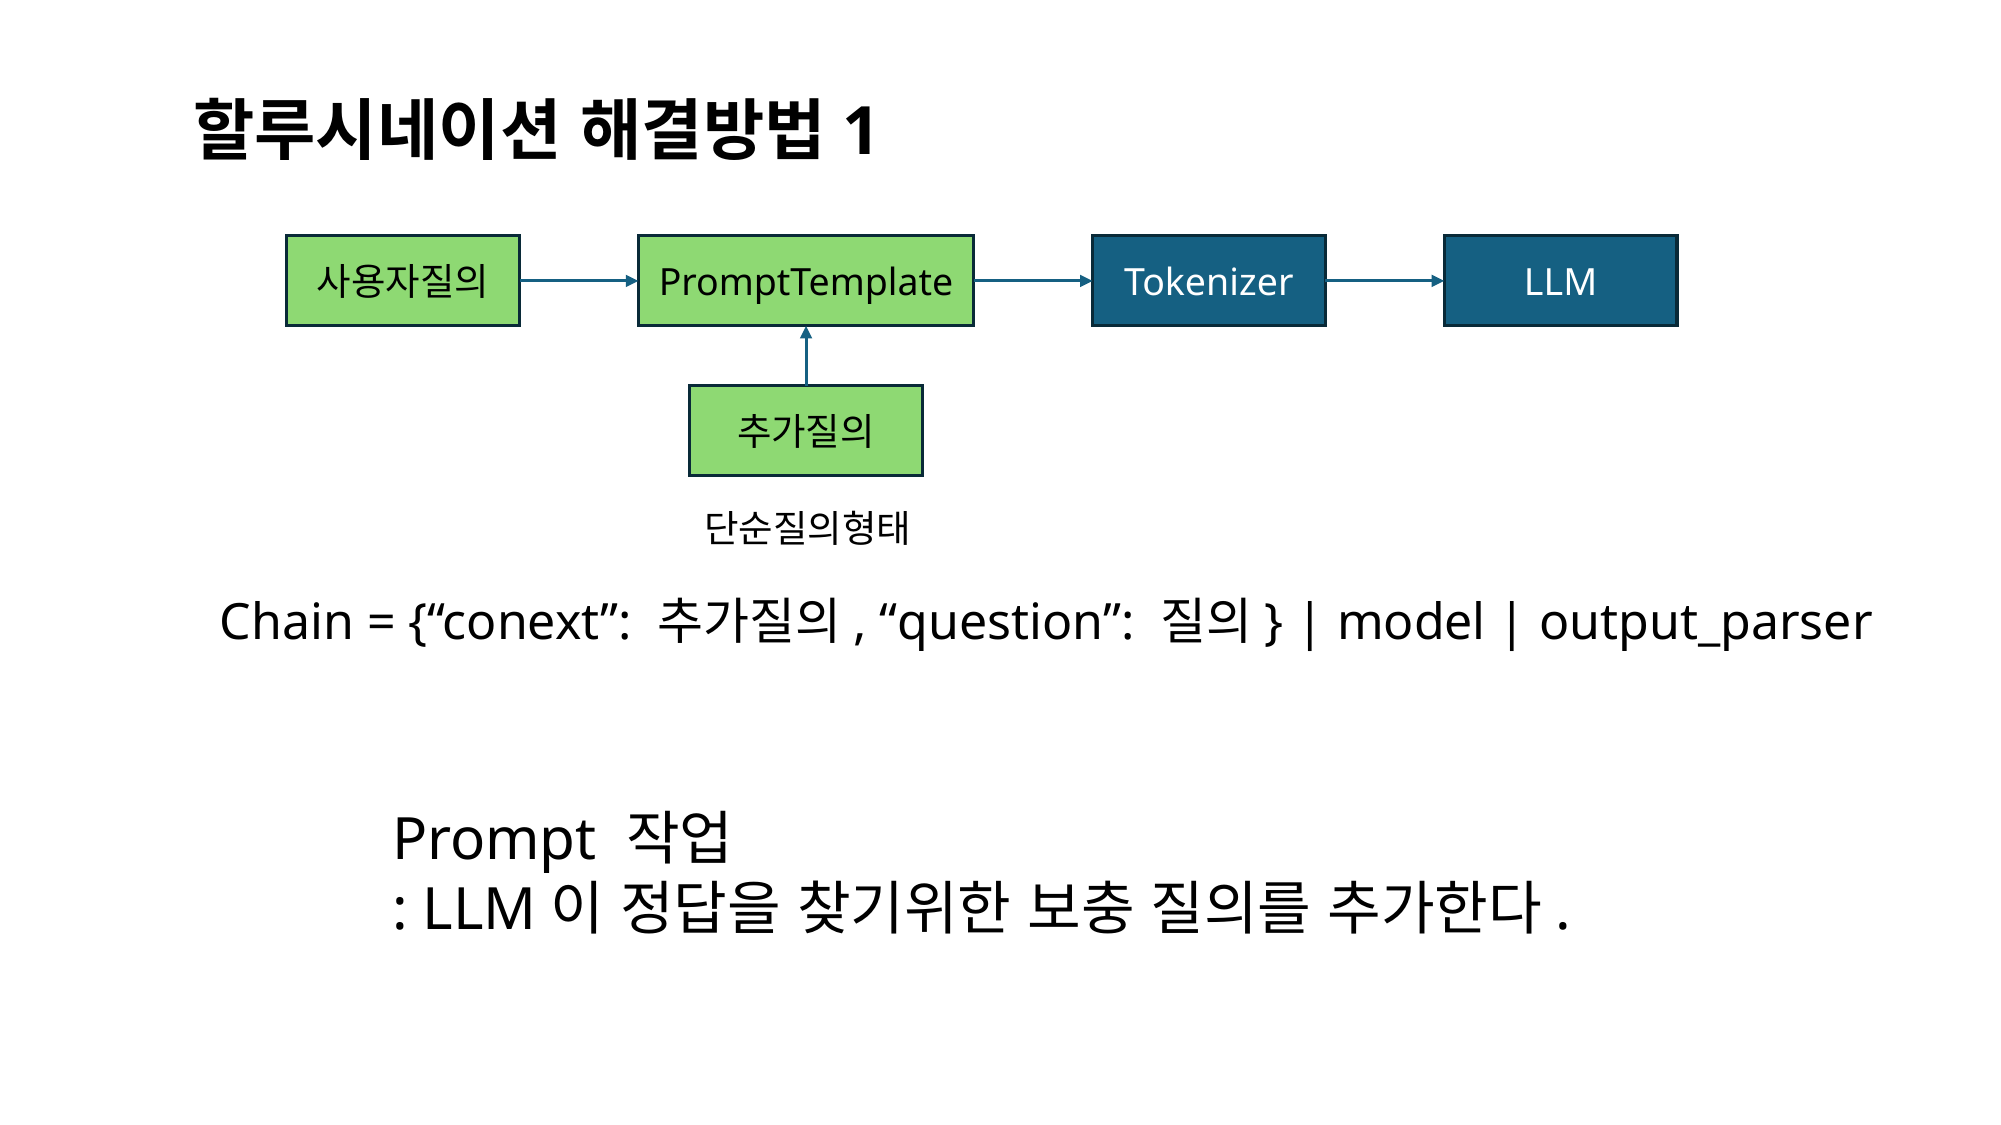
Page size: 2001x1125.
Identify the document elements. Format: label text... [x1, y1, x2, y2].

text_box Chain = {“conext”: 추가질의, “question”: 질의} | model | output_parser [205, 582, 1889, 657]
text_box Tokenizer [1091, 234, 1327, 327]
text_box 사용자질의 [285, 234, 521, 327]
text_box LLM [1443, 234, 1679, 327]
text_box PromptTemplate [637, 234, 975, 327]
text_box 추가질의 [688, 384, 924, 477]
text_box Prompt 작업 : LLM이 정답을 찾기위한 보충 질의를 추가한다. [377, 793, 1586, 949]
text_box 단순질의형태 [689, 497, 982, 557]
text_box 할루시네이션 해결방법1 [178, 80, 897, 176]
